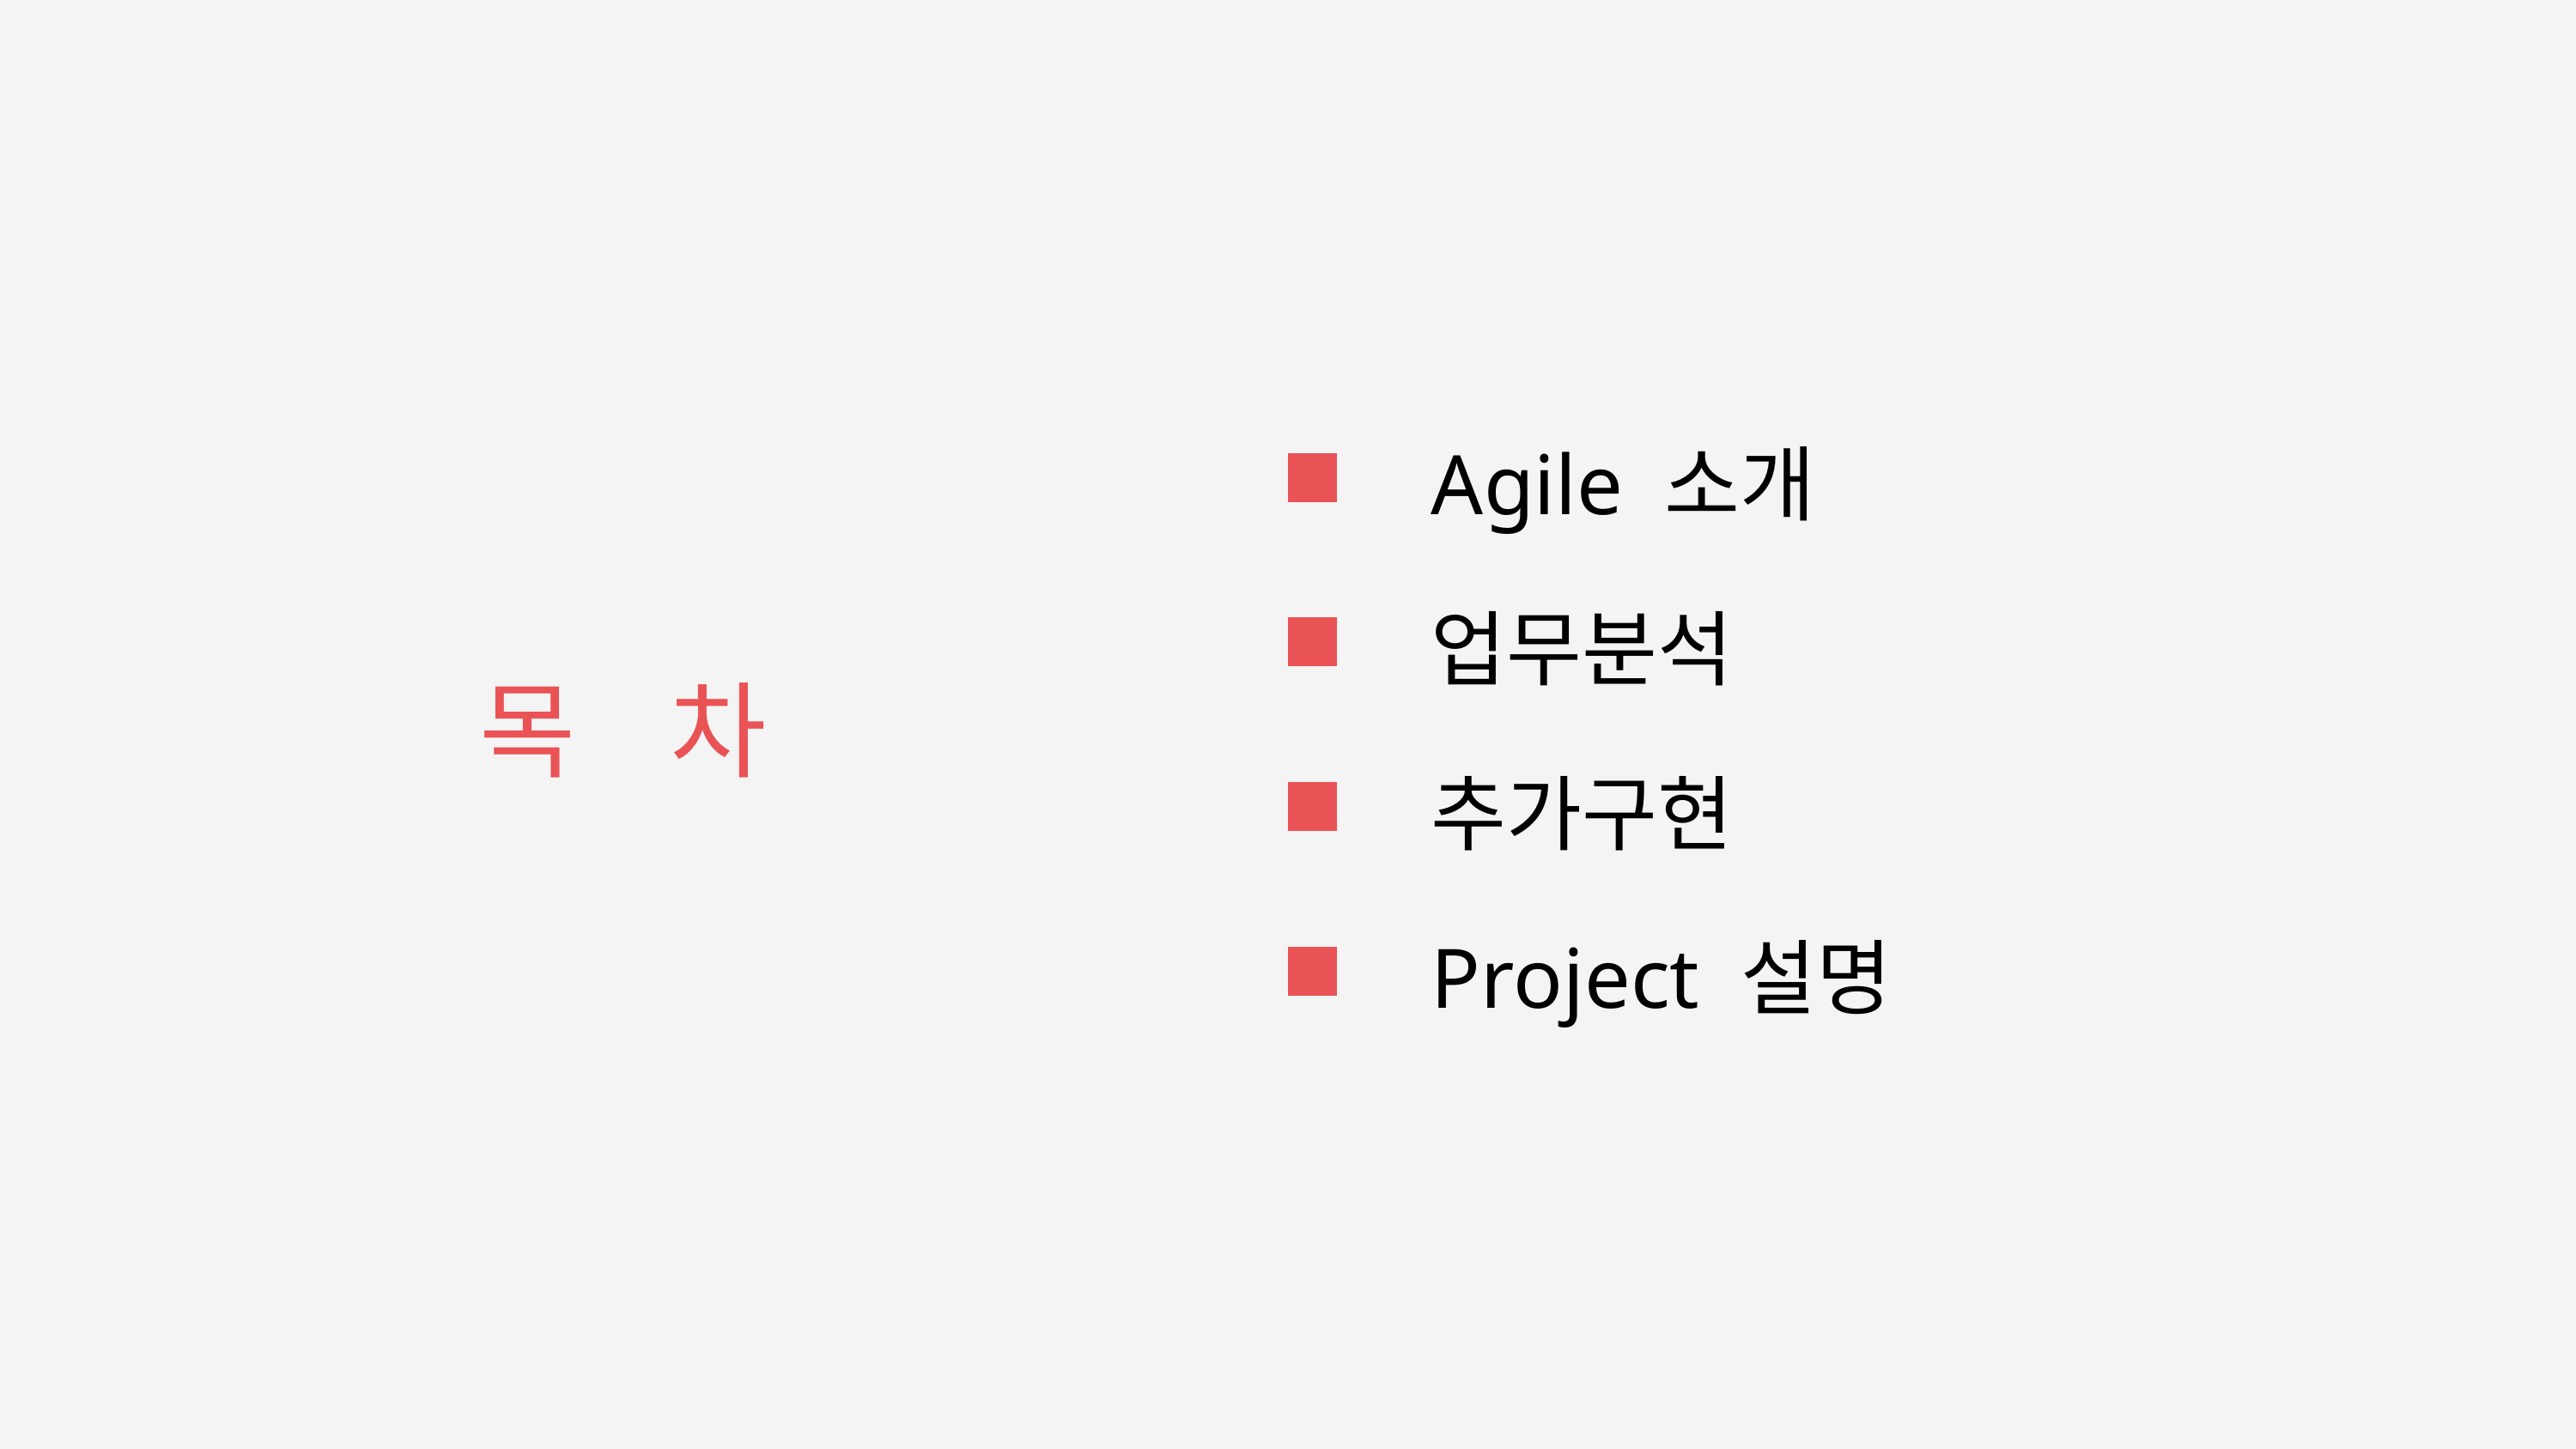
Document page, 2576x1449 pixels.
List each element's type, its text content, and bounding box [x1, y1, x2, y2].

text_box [1287, 427, 2131, 1021]
text_box 목 차 [348, 653, 898, 791]
